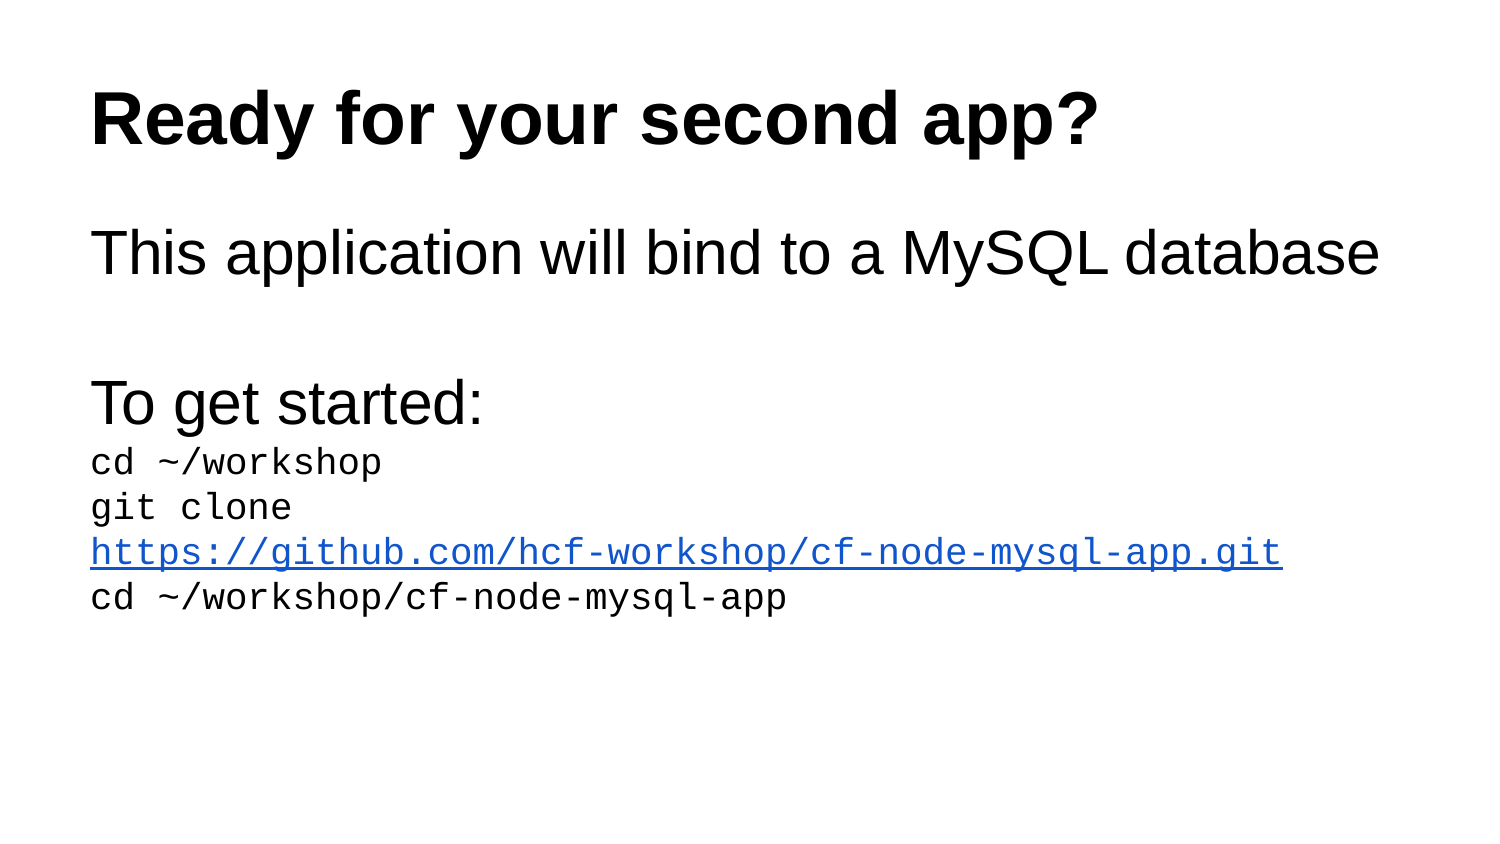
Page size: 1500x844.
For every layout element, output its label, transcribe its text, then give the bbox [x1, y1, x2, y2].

title Ready for your second app? [75, 33, 1425, 175]
list This application will bind to a MySQL database To get started: cd ~/workshop git clone https://github.com/hcf-workshop/cf-node-mysql-app.git cd ~/workshop/cf-node-mysql-app [75, 196, 1425, 808]
